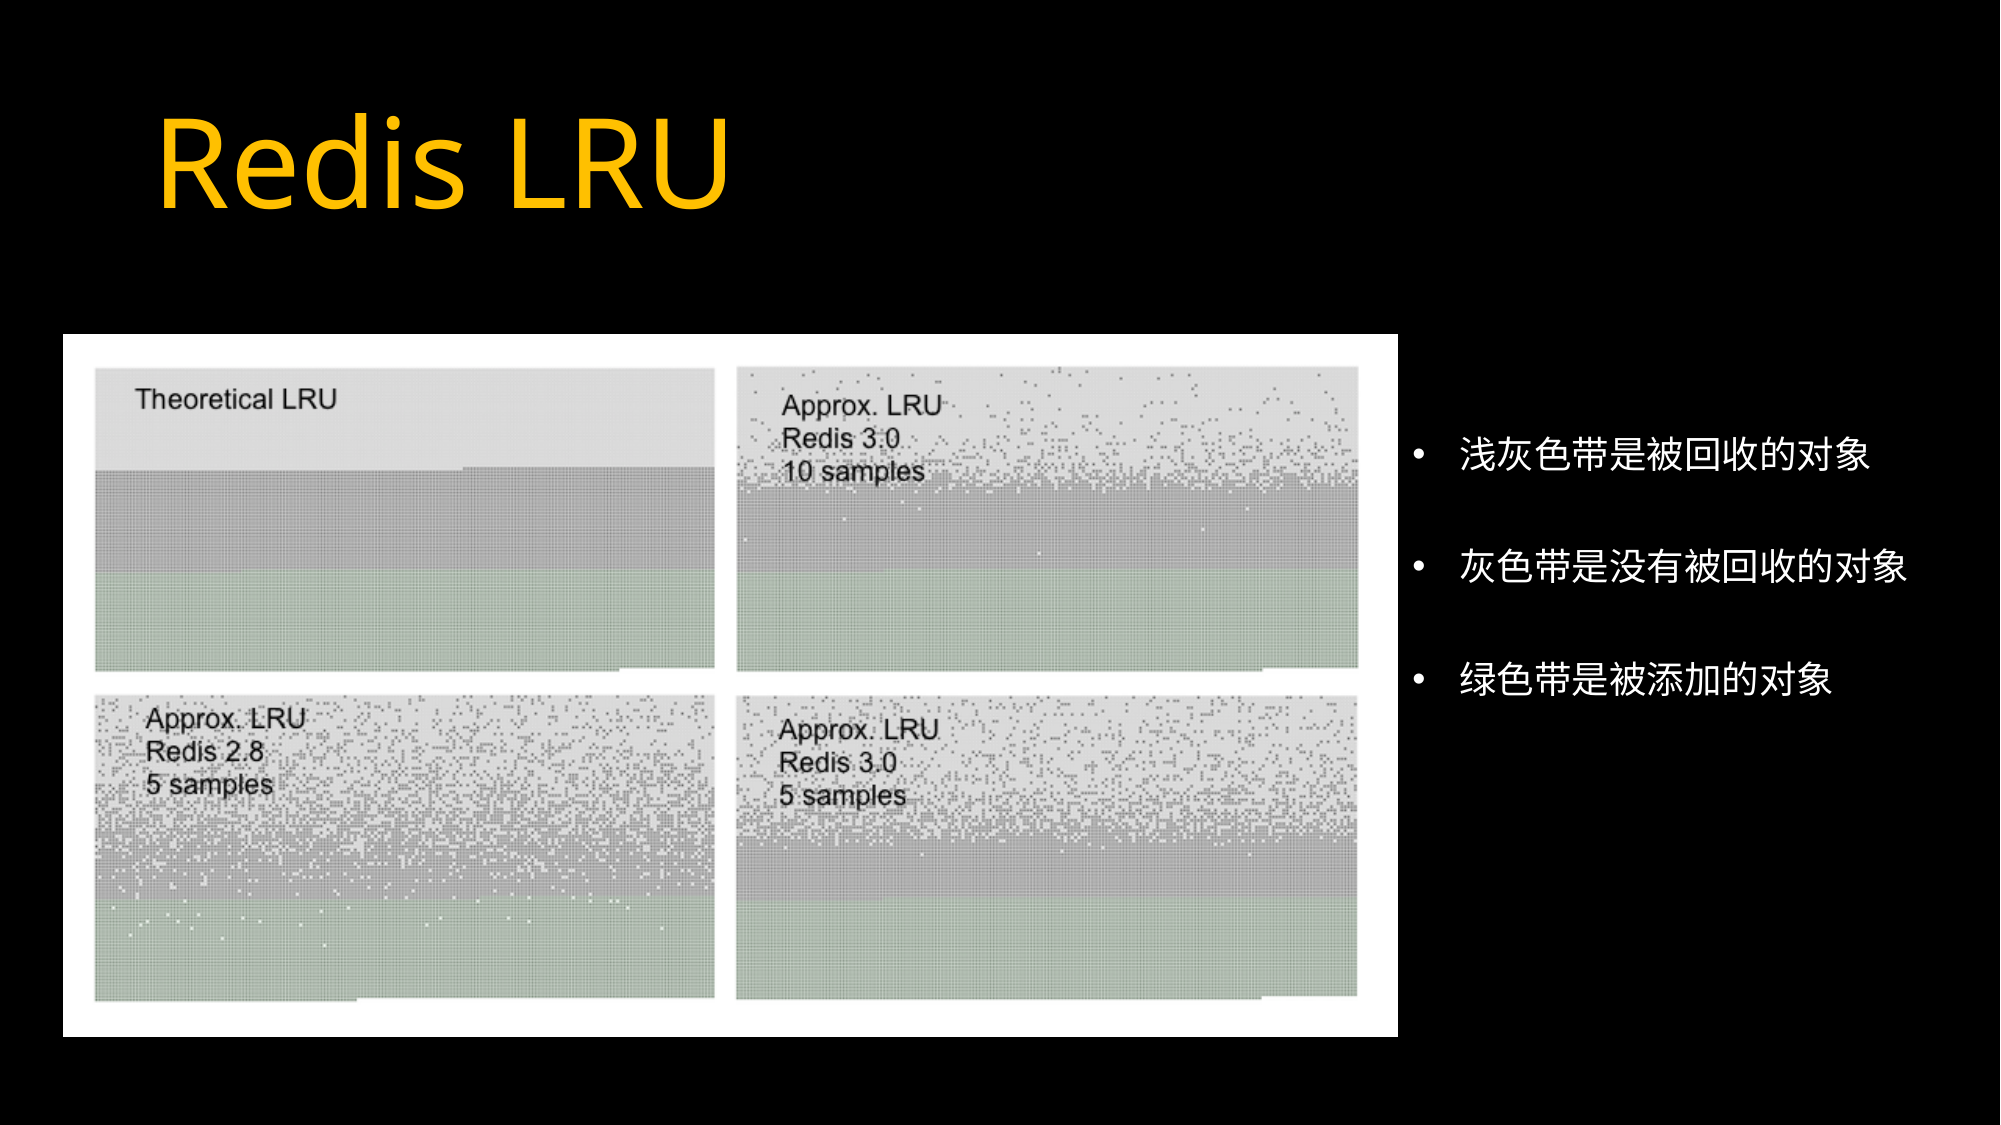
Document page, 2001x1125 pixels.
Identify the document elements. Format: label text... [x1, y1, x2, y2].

title Redis LRU [137, 59, 1863, 278]
text_box 浅灰色带是被回收的对象 灰色带是没有被回收的对象 绿色带是被添加的对象 [1398, 355, 1971, 709]
picture [63, 334, 1398, 1037]
